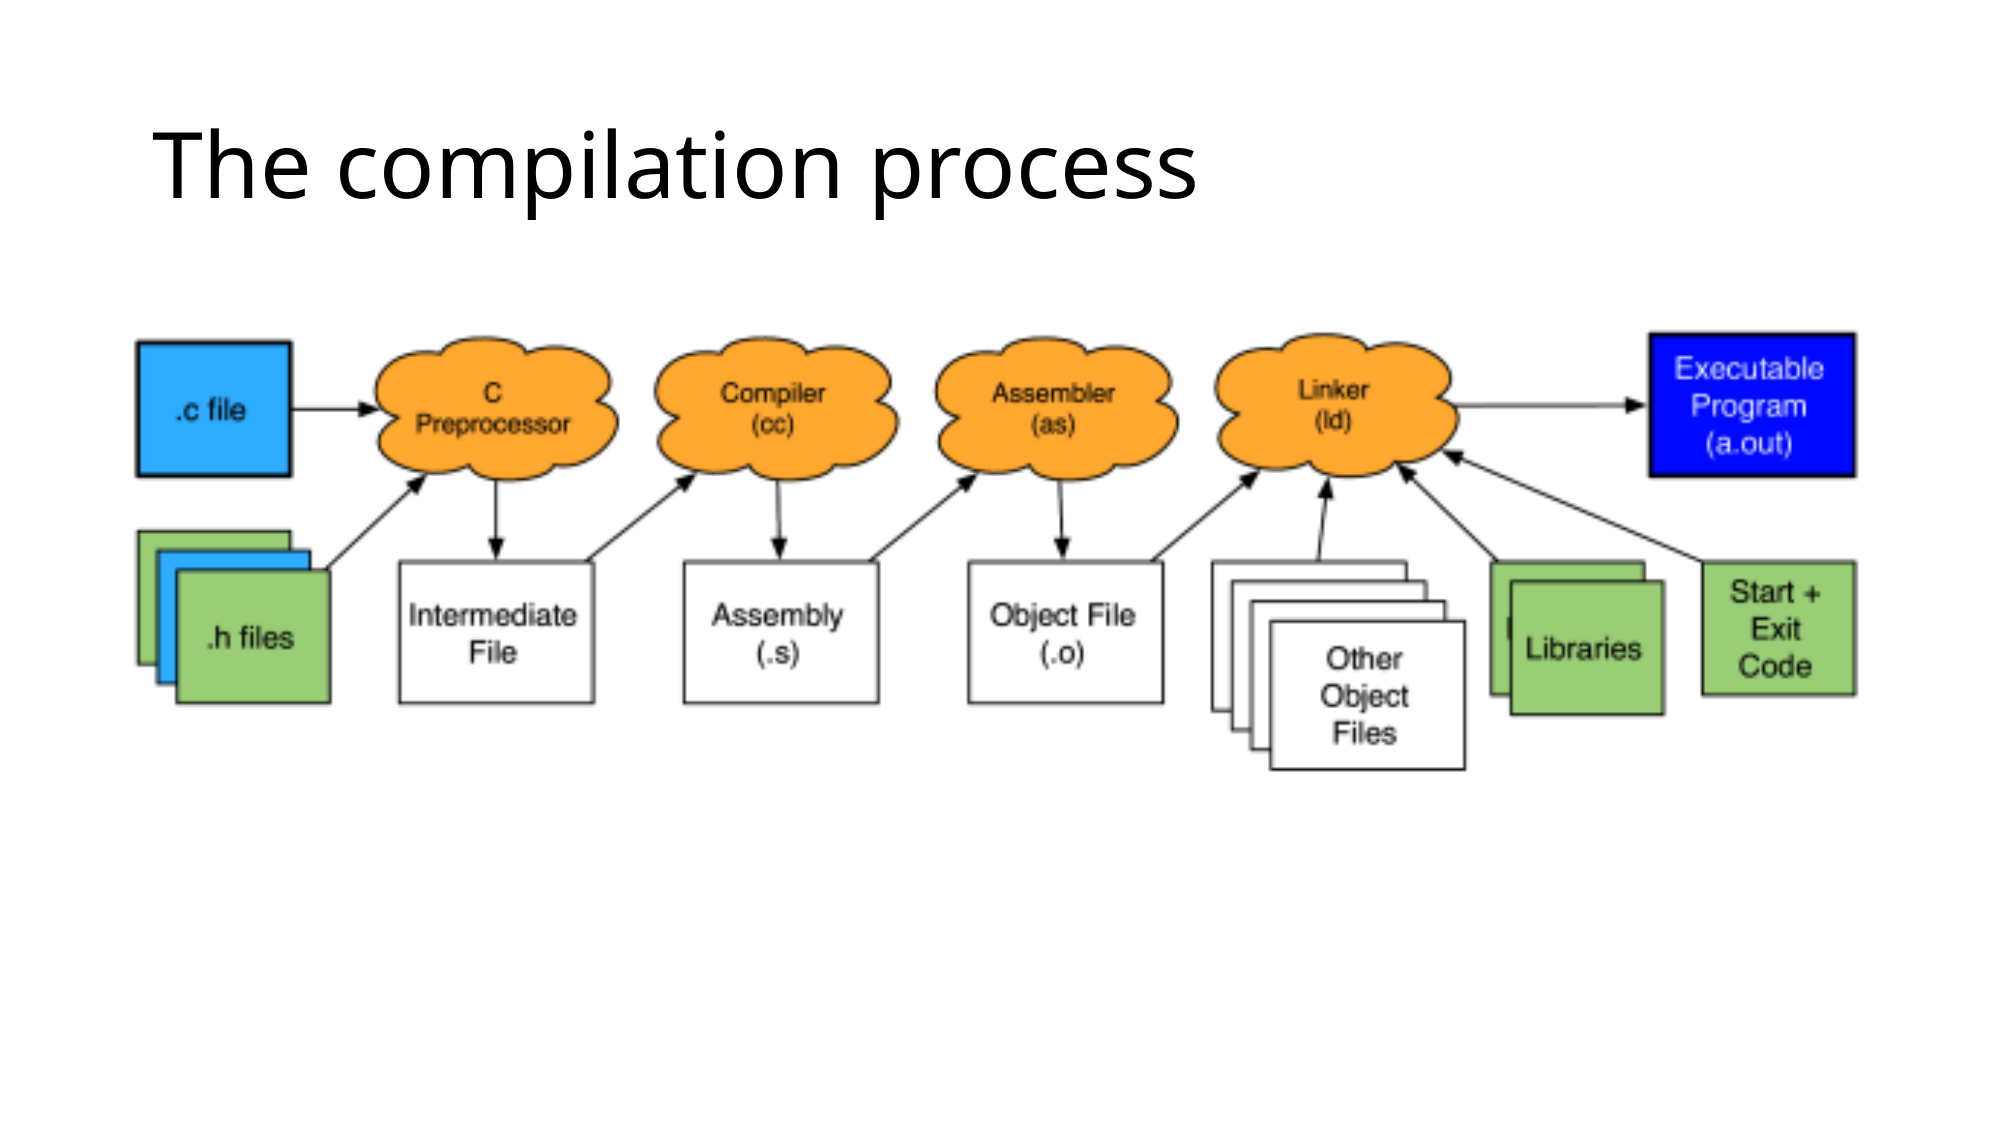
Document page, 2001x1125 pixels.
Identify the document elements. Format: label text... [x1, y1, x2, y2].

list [89, 296, 1911, 798]
title The compilation process [137, 59, 1863, 278]
